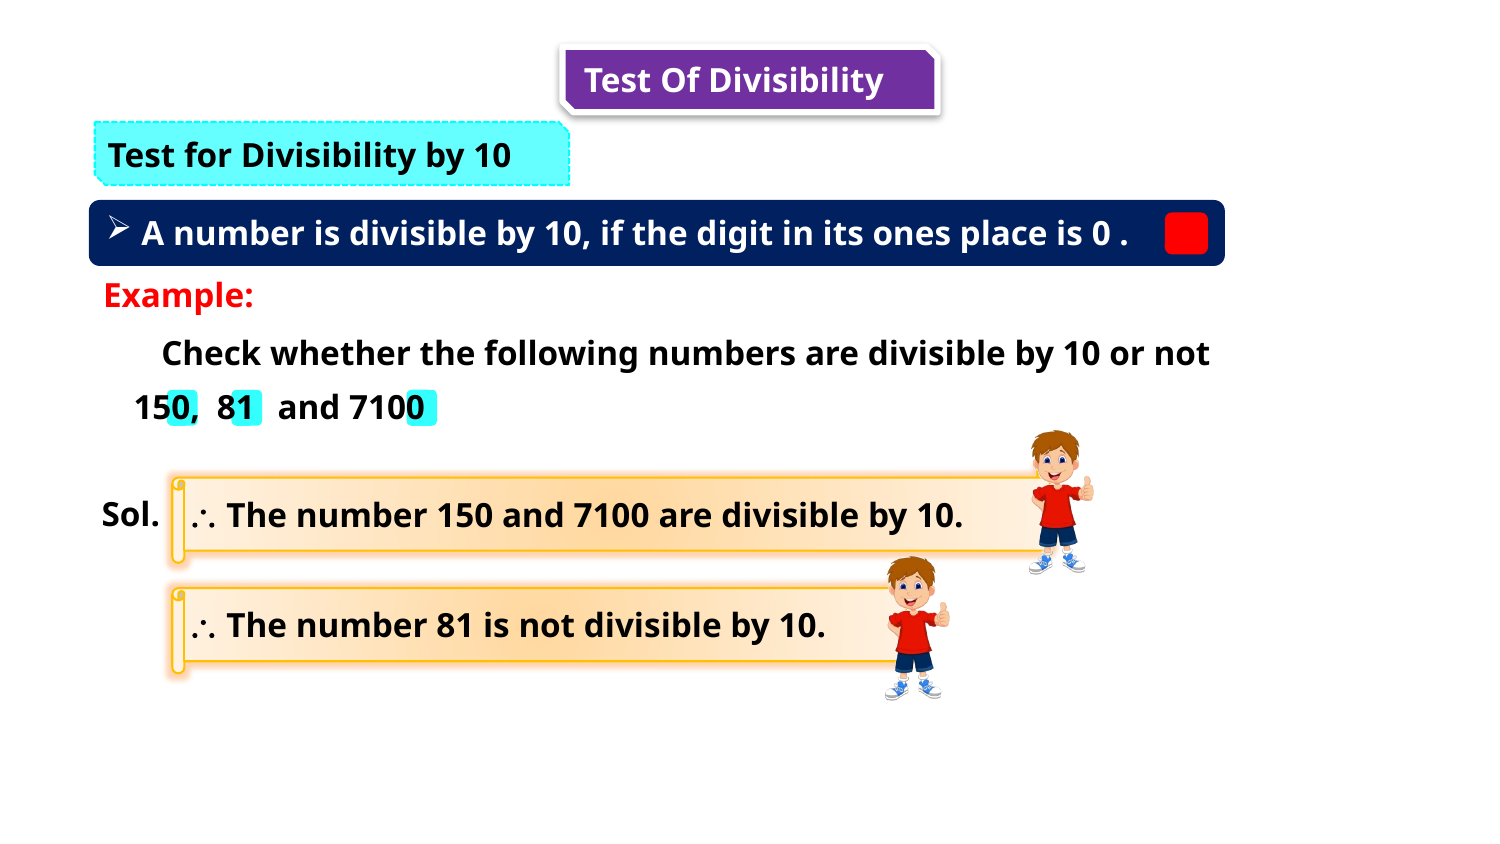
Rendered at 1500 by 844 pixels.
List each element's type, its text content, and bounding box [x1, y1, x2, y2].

picture [884, 556, 950, 702]
text_box 150, [118, 379, 202, 434]
text_box [90, 197, 1224, 202]
text_box Check whether the following numbers are divisible by 10 or not [146, 324, 1228, 380]
text_box [86, 203, 1226, 269]
picture [1028, 430, 1094, 575]
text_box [562, 46, 938, 113]
text_box A number is divisible by 10, if the digit in its ones place is 0 . [89, 202, 1314, 261]
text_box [92, 121, 579, 186]
text_box and 7100 [270, 379, 441, 434]
text_box [170, 586, 879, 676]
text_box [170, 475, 1023, 565]
text_box Sol. [86, 485, 162, 541]
text_box Example: [88, 266, 270, 322]
text_box 81 [202, 379, 270, 434]
text_box  The number 150 and 7100 are divisible by 10. [174, 486, 1023, 541]
text_box  The number 81 is not divisible by 10. [174, 596, 879, 652]
